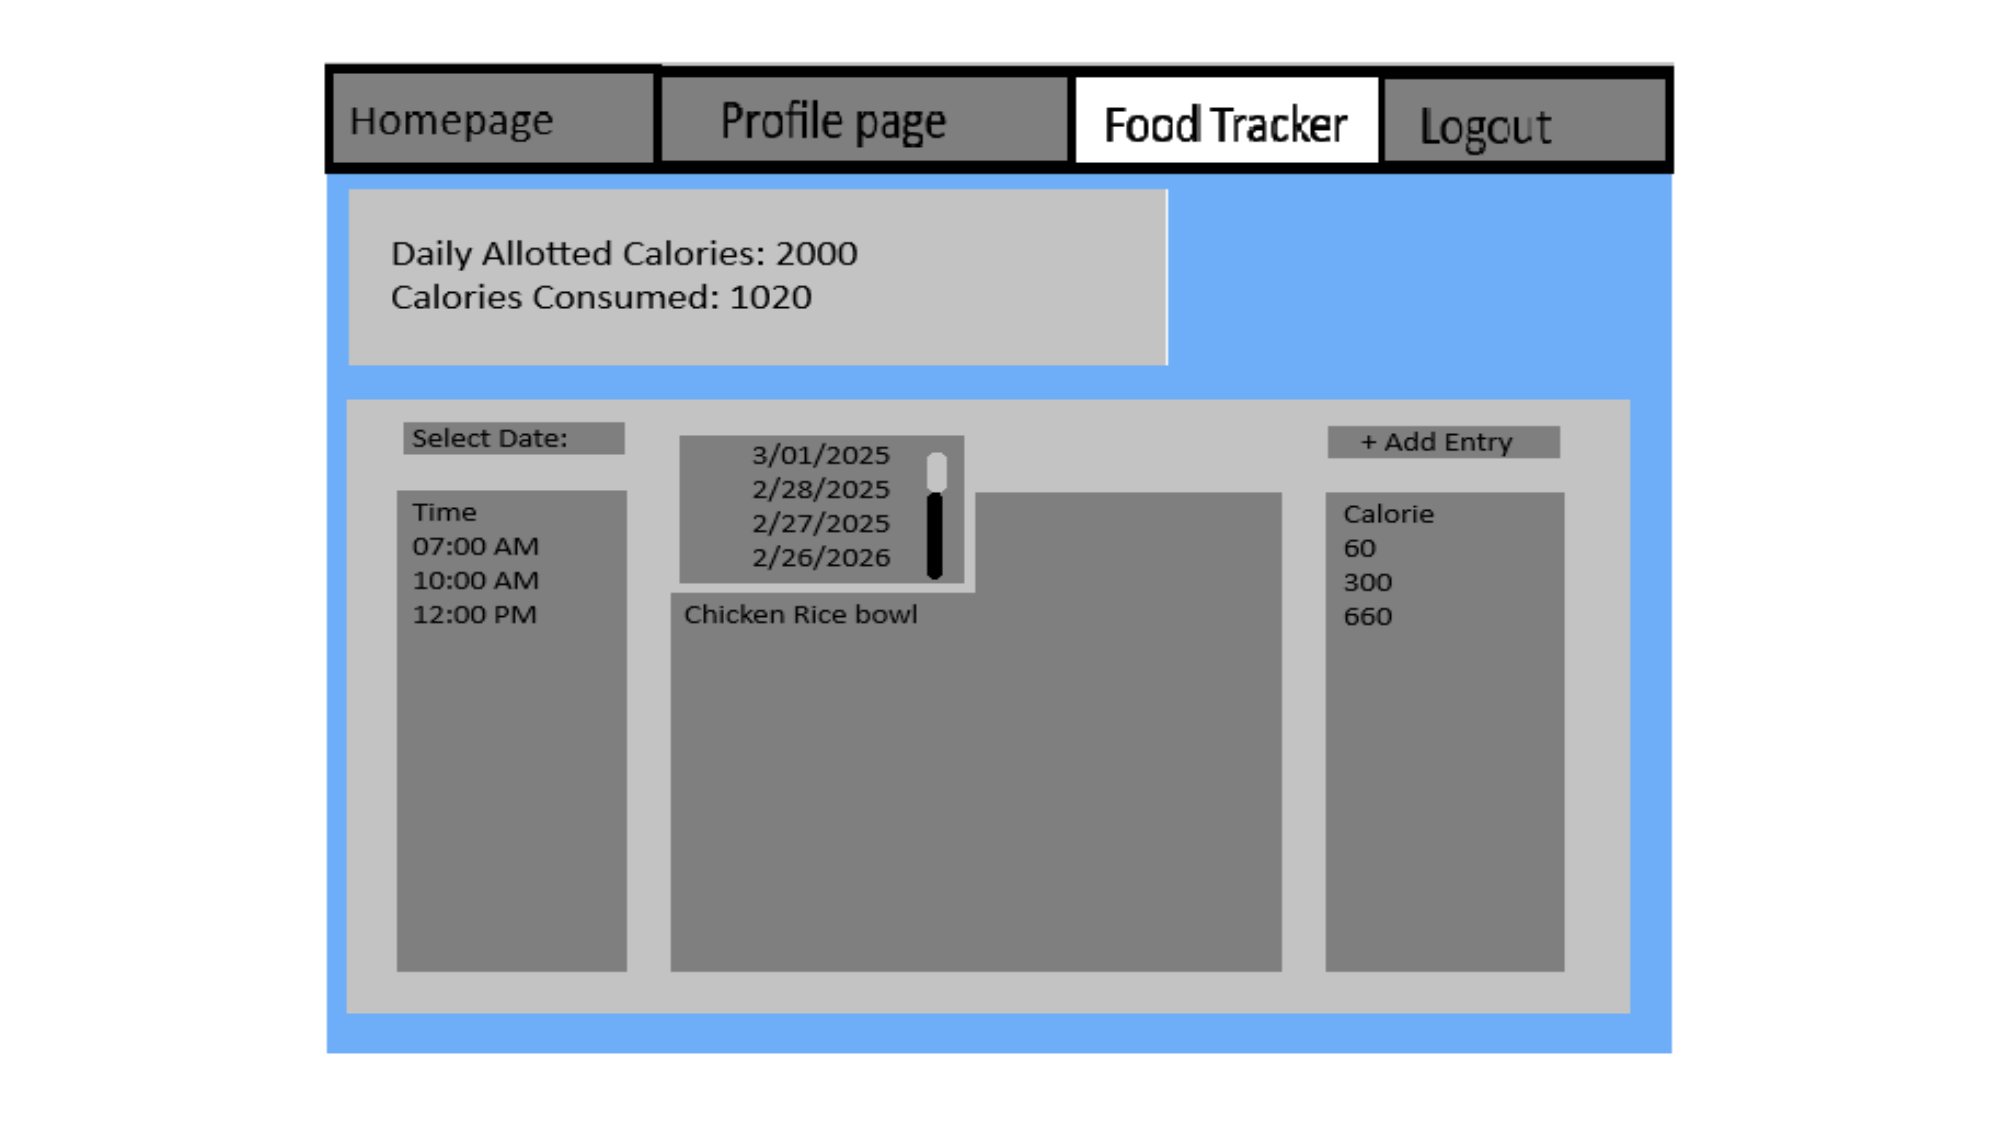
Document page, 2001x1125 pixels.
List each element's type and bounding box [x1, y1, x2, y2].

picture [252, 19, 1748, 1106]
